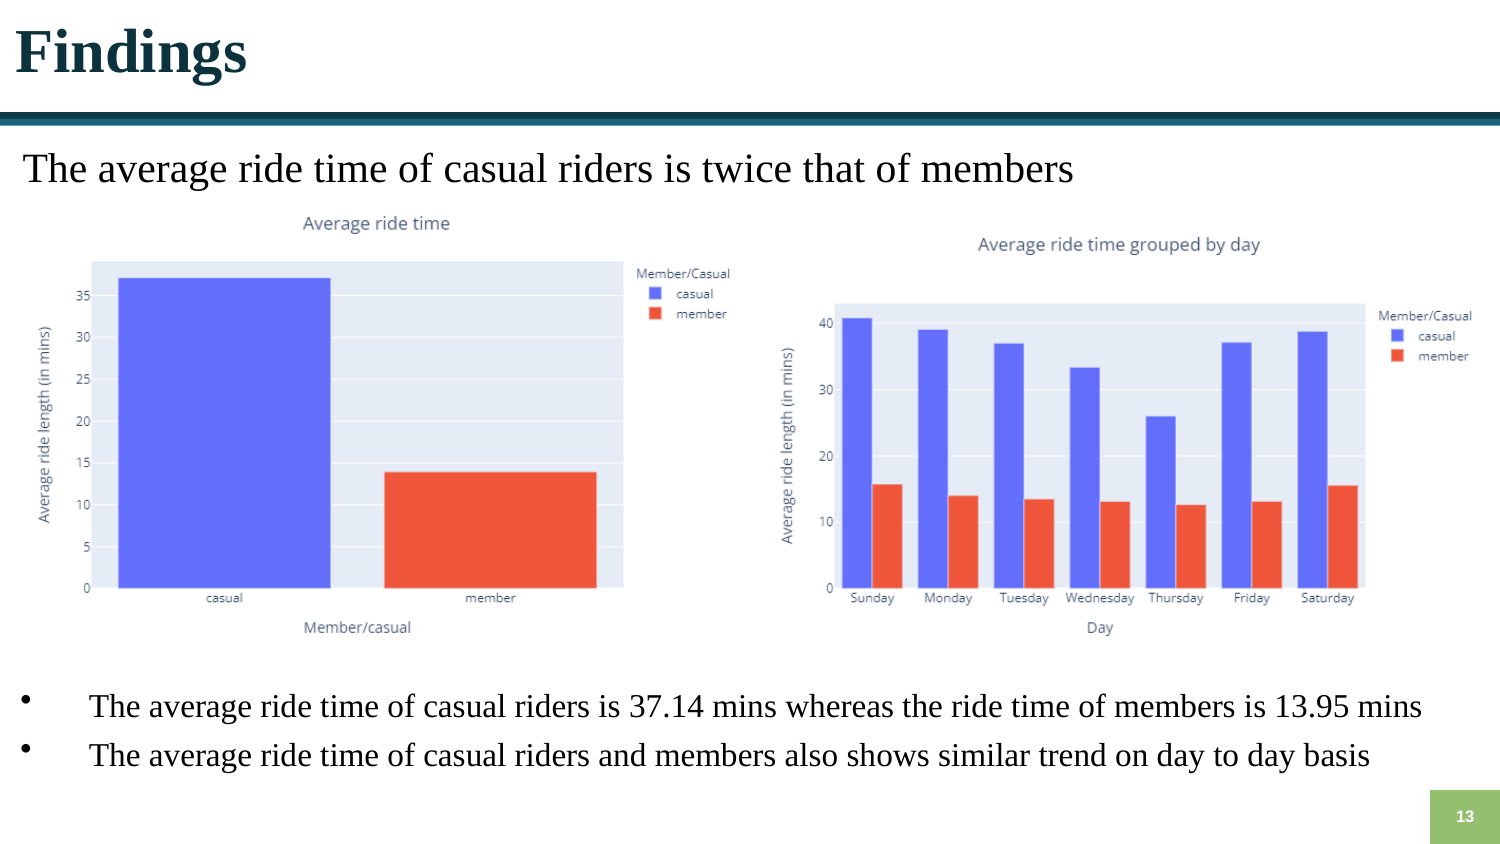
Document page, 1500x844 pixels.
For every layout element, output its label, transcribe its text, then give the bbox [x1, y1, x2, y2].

slide_number 13 [1430, 790, 1500, 844]
text_box The average ride time of casual riders is 37.14 mins whereas the ride time of members is 13.95 mins The average ride time of casual riders and members also shows similar trend on day to day basis [2, 675, 1488, 791]
picture [7, 198, 746, 674]
subtitle The average ride time of casual riders is twice that of members [2, 125, 1488, 200]
picture [750, 198, 1488, 673]
title Findings [0, 2, 542, 100]
